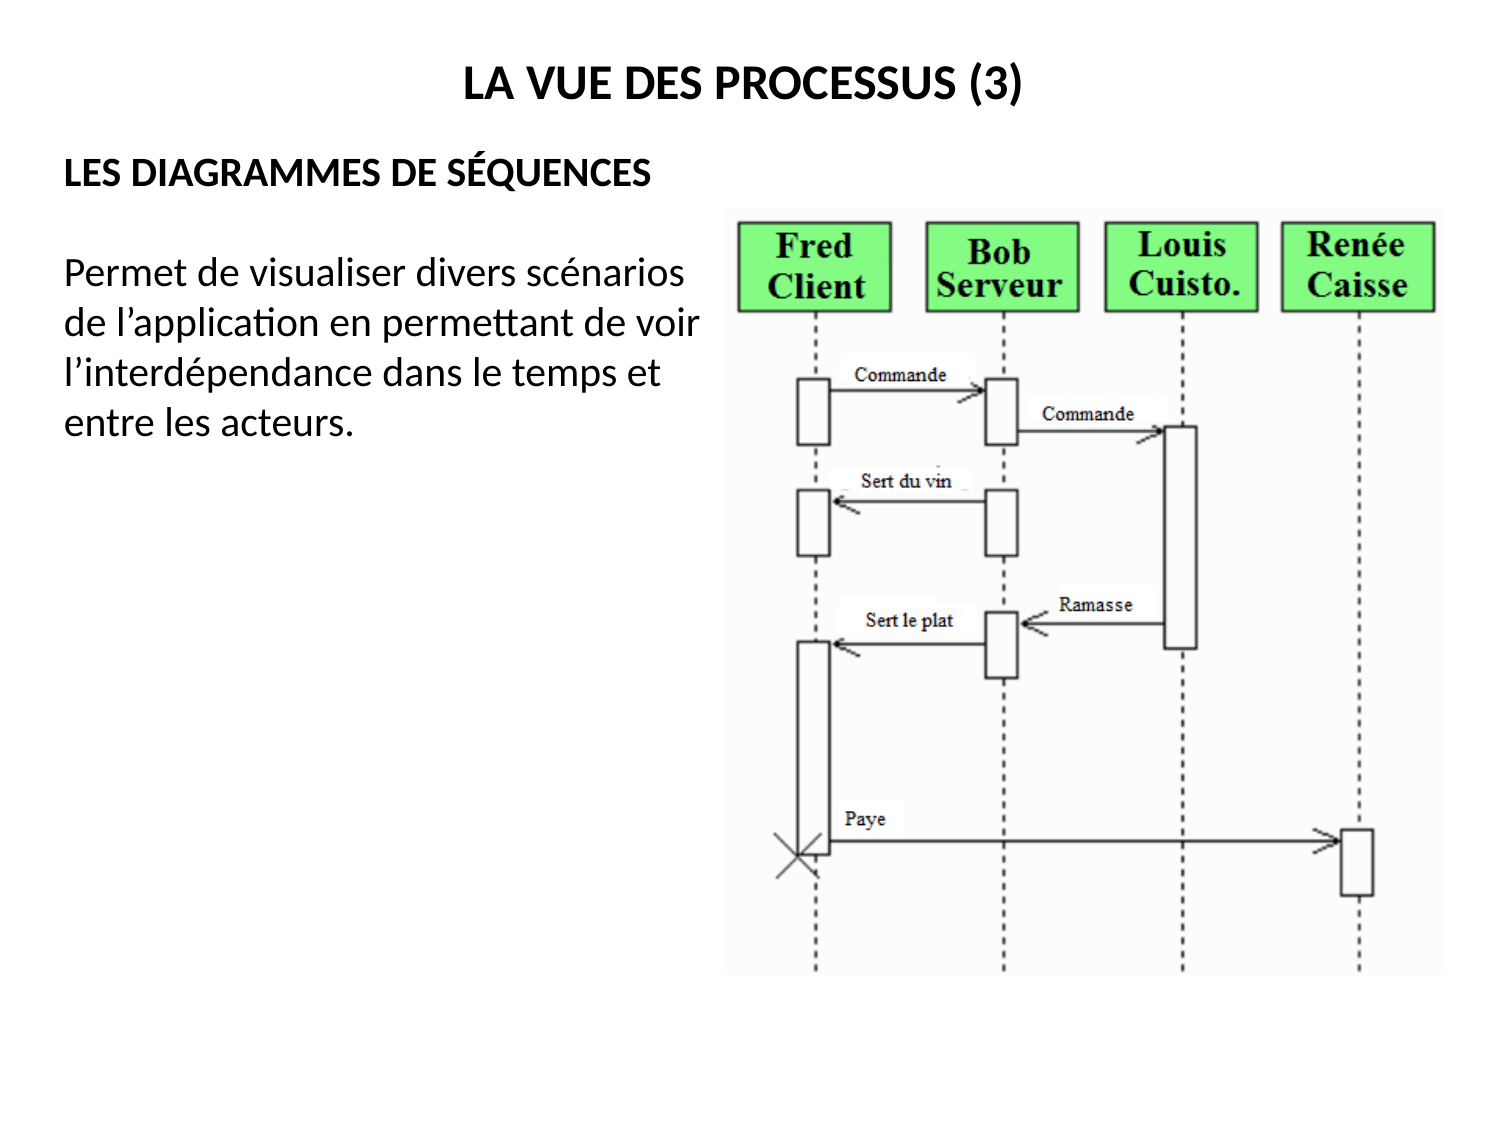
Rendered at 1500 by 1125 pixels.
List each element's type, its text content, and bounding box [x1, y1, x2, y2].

text_box LES DIAGRAMMES DE SÉQUENCES Permet de visualiser divers scénarios de l’application en permettant de voir l’interdépendance dans le temps et entre les acteurs. [49, 137, 727, 453]
text_box LA VUE DES PROCESSUS (3) [41, 42, 1447, 118]
picture [721, 207, 1446, 1007]
